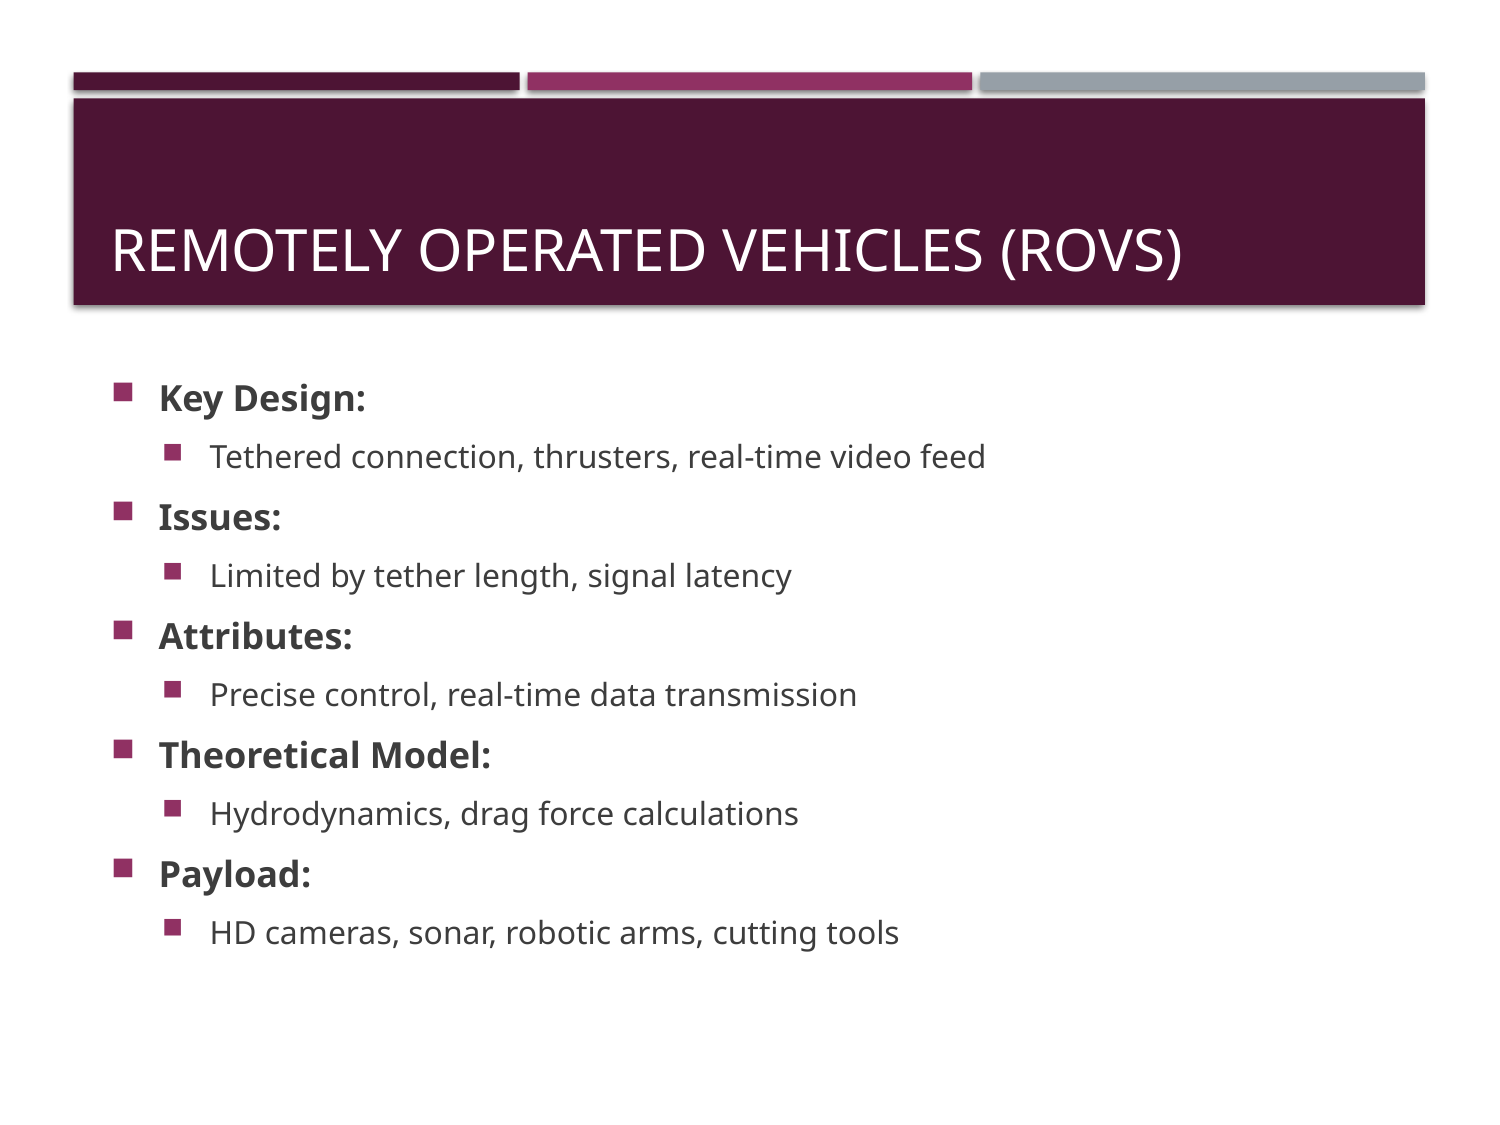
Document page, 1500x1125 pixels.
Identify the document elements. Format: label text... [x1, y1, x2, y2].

title Remotely Operated Vehicles (ROVs) [95, 112, 1406, 291]
list Key Design: Tethered connection, thrusters, real-time video feed Issues: Limited by tether length, signal latency Attributes: Precise control, real-time data transmission Theoretical Model: Hydrodynamics, drag force calculations Payload: HD cameras, sonar, robotic arms, cutting tools [95, 365, 1406, 962]
